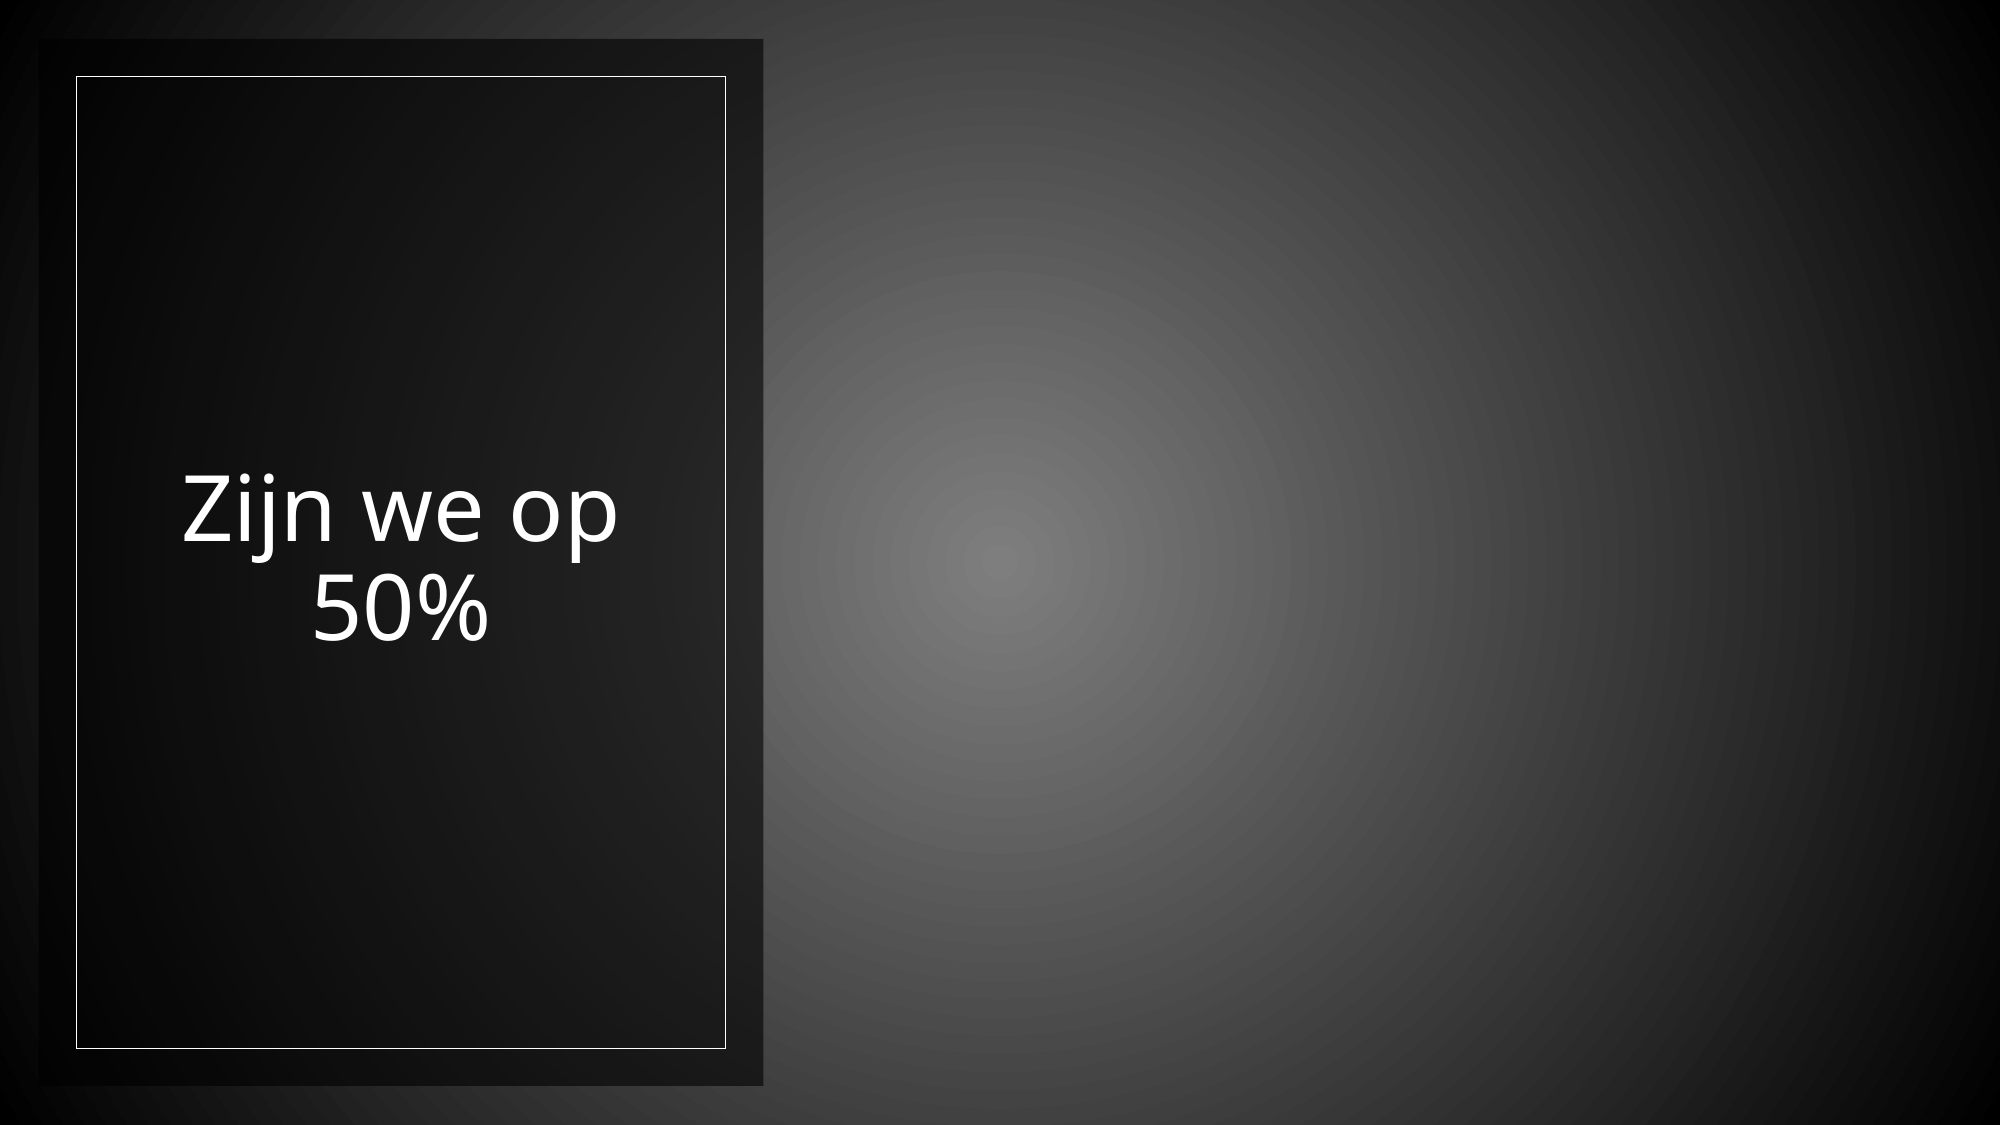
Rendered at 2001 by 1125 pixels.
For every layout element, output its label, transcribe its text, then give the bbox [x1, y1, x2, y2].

text_box [38, 38, 764, 1086]
title Zijn we op 50% [110, 143, 692, 980]
text_box [76, 76, 726, 1049]
text_box [0, 0, 2000, 1125]
